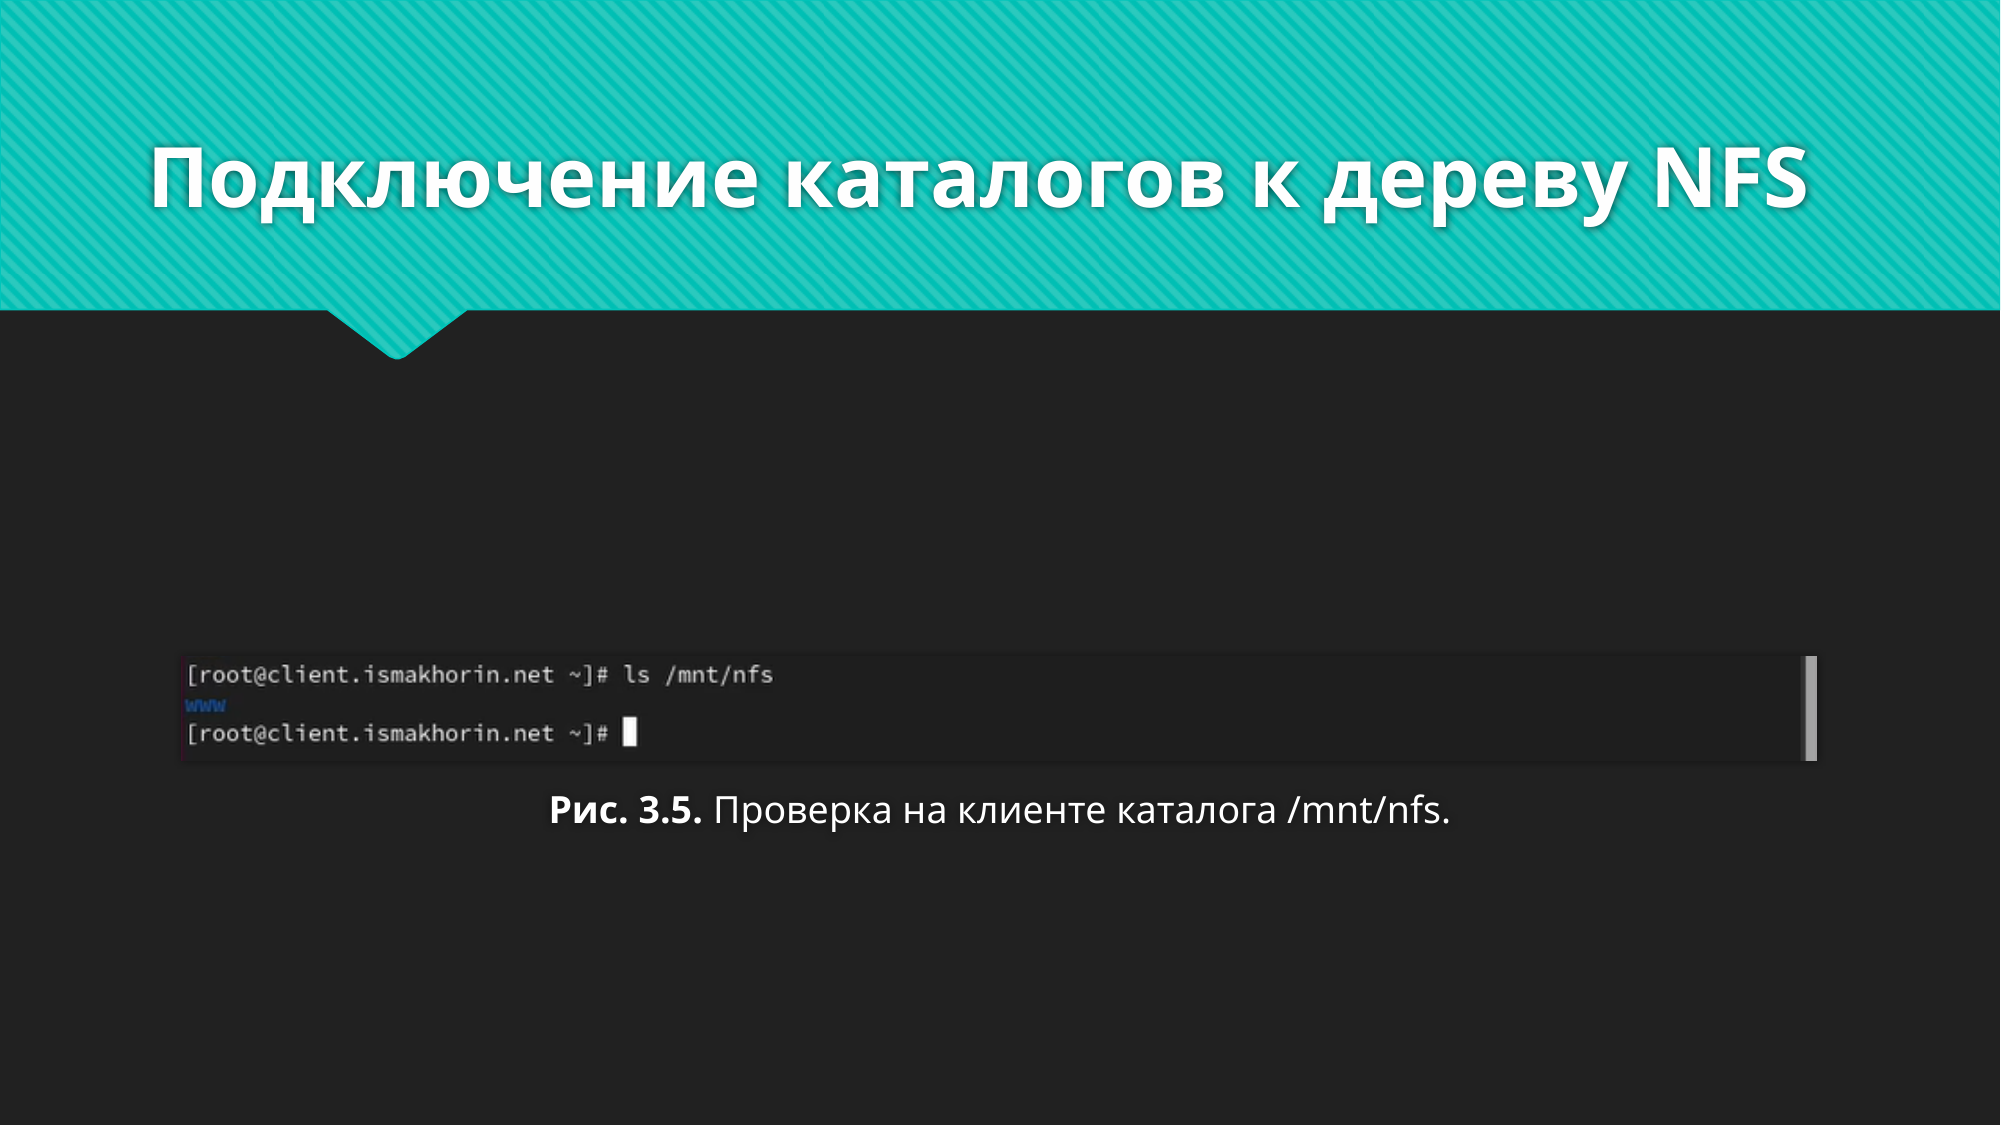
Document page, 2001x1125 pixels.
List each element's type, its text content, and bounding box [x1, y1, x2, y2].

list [181, 656, 1817, 761]
text_box Рис. 3.5. Проверка на клиенте каталога /mnt/nfs. [0, 708, 2000, 908]
title Подключение каталогов к дереву NFS [132, 72, 1867, 233]
